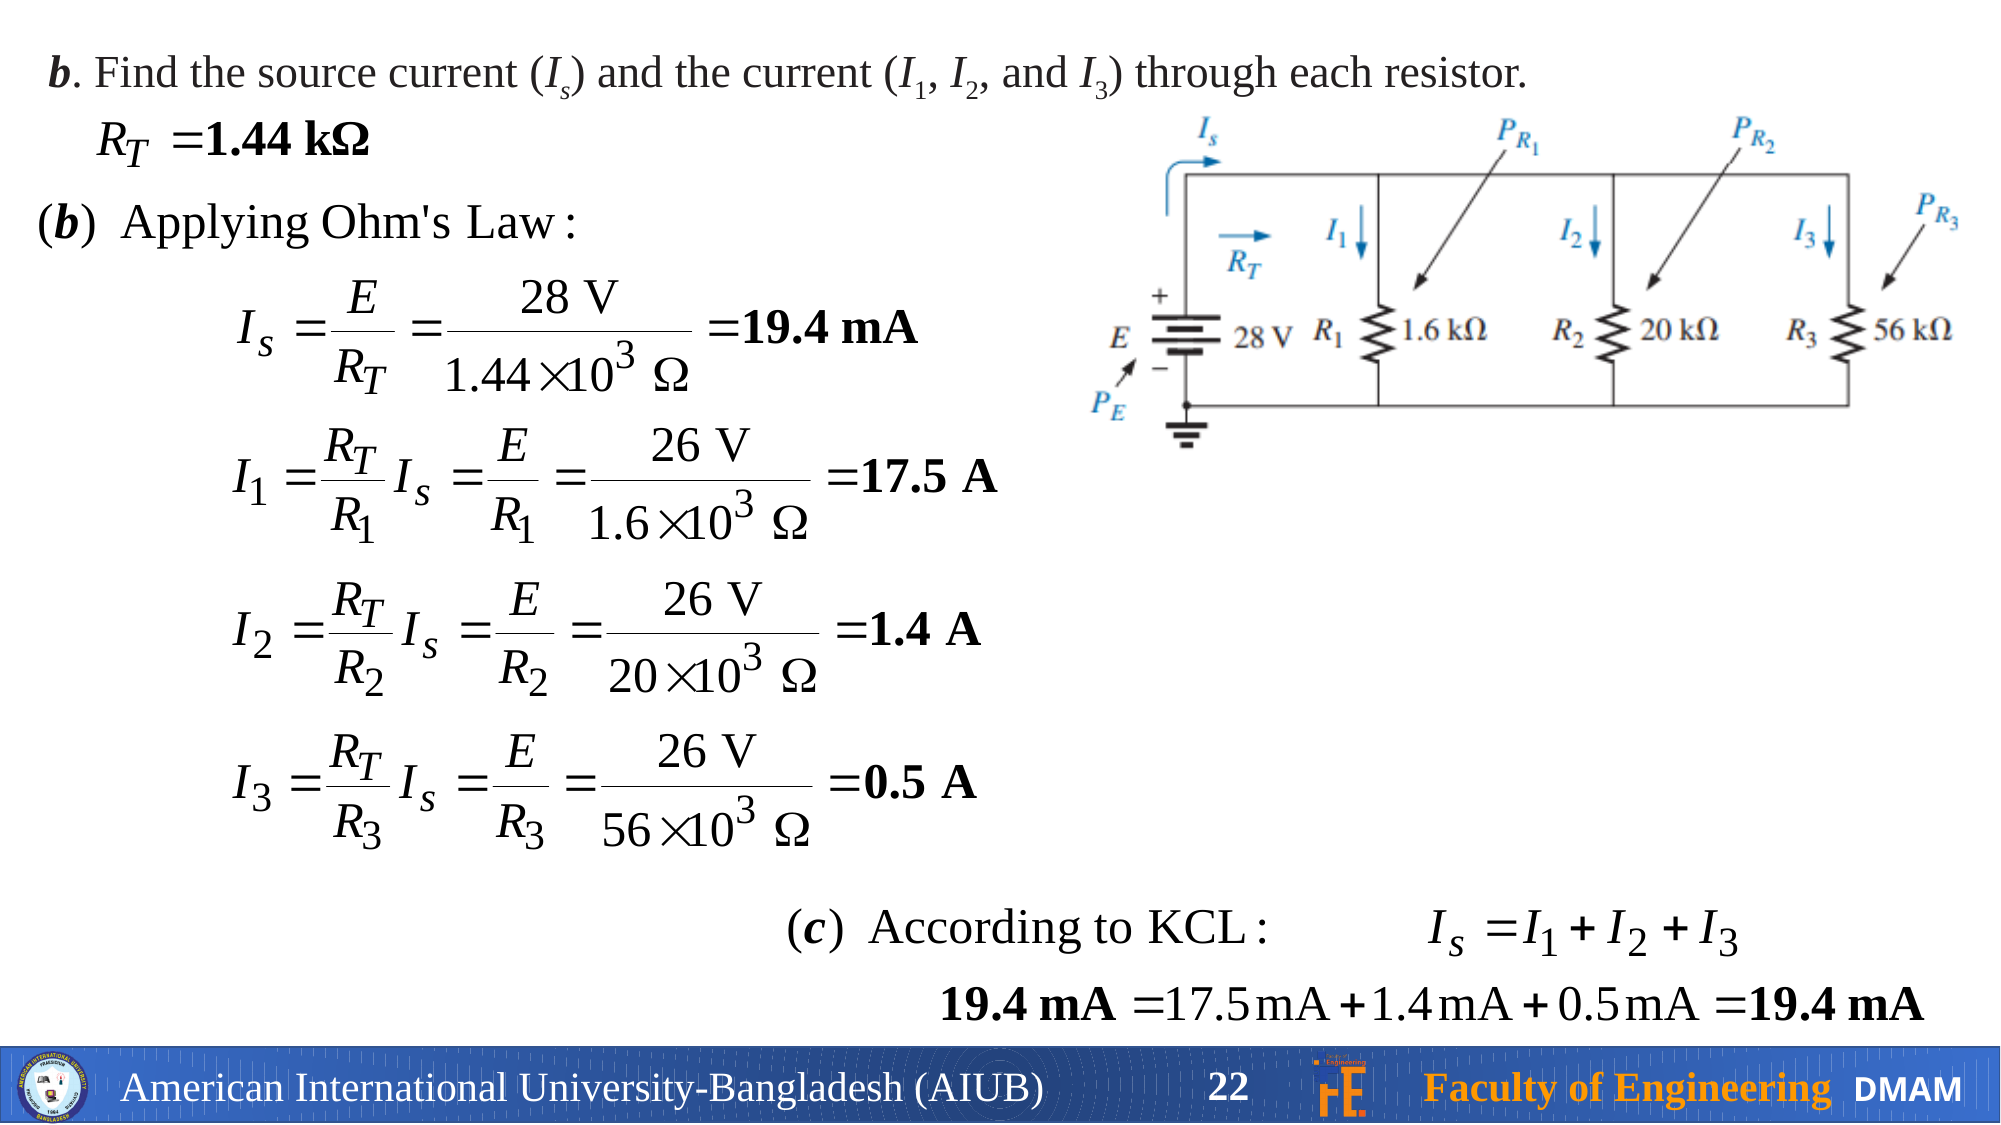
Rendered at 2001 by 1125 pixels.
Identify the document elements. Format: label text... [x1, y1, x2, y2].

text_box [227, 418, 1003, 863]
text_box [34, 198, 925, 408]
picture [15, 1049, 90, 1125]
text_box 22 [1146, 1053, 1311, 1114]
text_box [783, 899, 1930, 1038]
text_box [91, 111, 375, 172]
picture [1080, 105, 1970, 466]
text_box b. Find the source current (Is) and the current (I1, I2, and I3) through each resistor. [33, 34, 1663, 112]
picture [1302, 1046, 1378, 1122]
